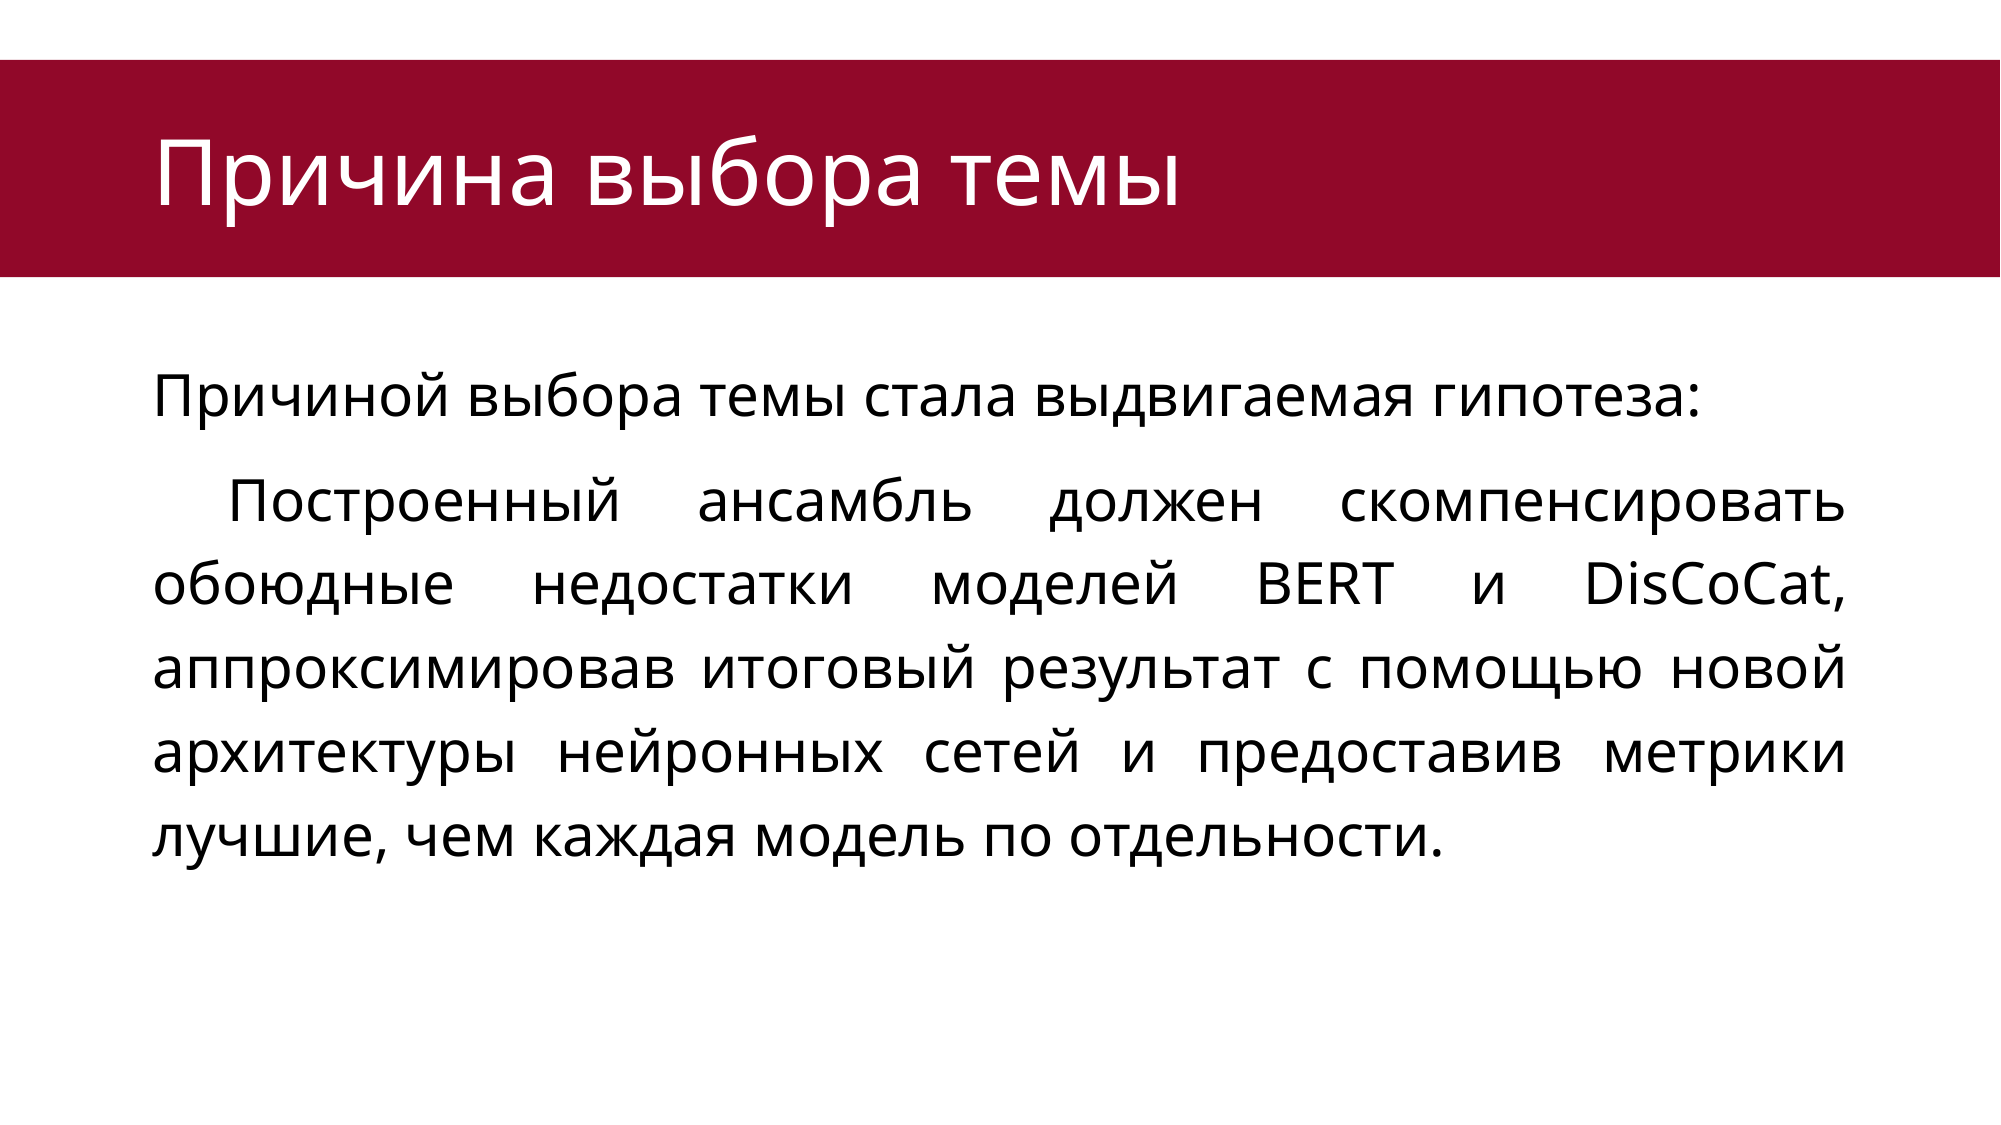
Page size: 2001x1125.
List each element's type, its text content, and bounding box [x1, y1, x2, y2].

title Причина выбора темы [137, 59, 1863, 278]
text_box Причиной выбора темы стала выдвигаемая гипотеза: Построенный ансамбль должен скомпенсировать обоюдные недостатки моделей BERT и DisCoCat, аппроксимировав итоговый результат с помощью новой архитектуры нейронных сетей и предоставив метрики лучшие, чем каждая модель по отдельности. [137, 336, 1863, 1005]
